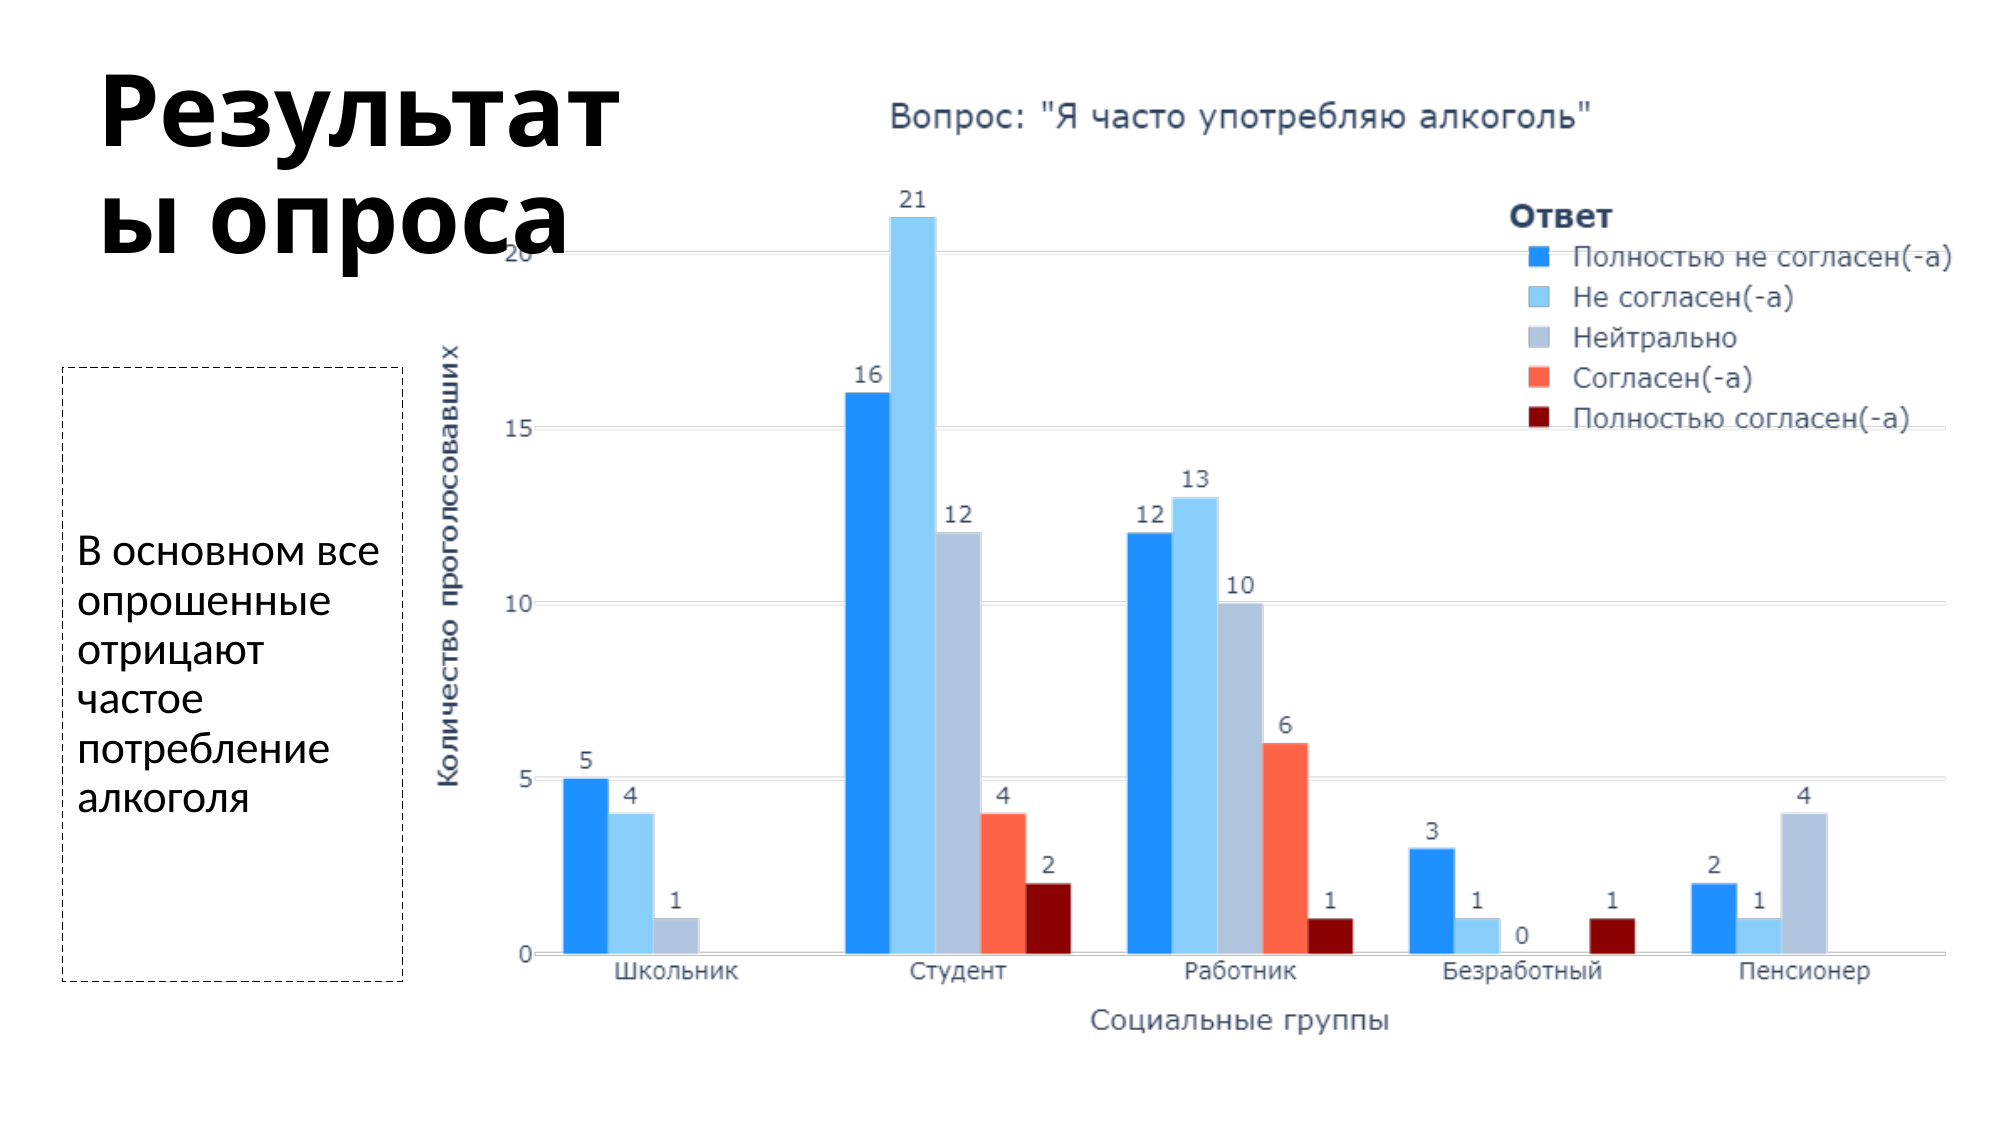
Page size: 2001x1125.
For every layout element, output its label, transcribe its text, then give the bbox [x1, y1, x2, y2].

text_box Результаты опроса [82, 35, 644, 300]
picture [401, 78, 2000, 1089]
text_box В основном все опрошенные отрицают частое потребление алкоголя [62, 367, 401, 982]
